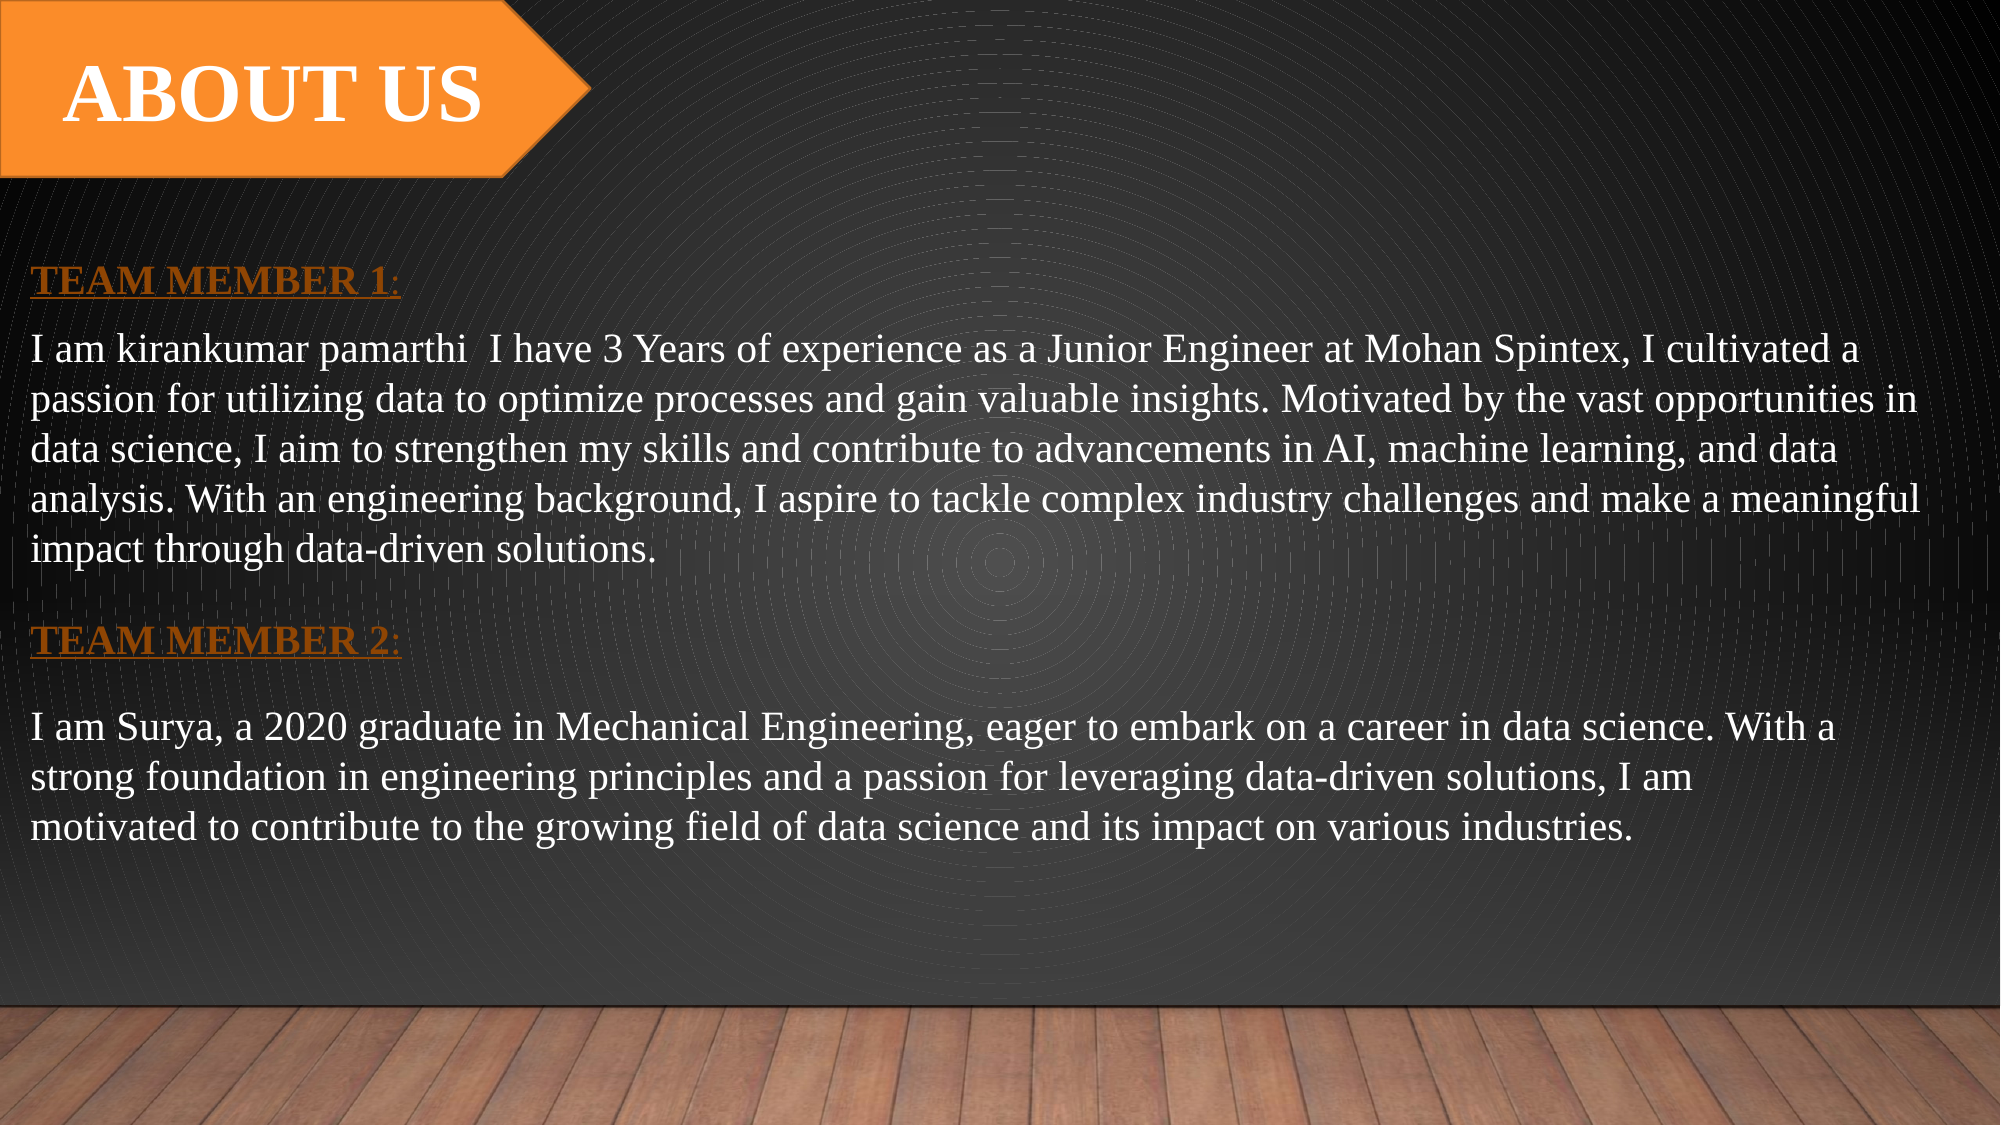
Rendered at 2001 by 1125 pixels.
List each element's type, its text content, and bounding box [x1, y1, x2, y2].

picture [0, 1005, 2000, 1125]
text_box ABOUT US [0, 0, 592, 179]
text_box TEAM MEMBER 1: [15, 245, 416, 355]
text_box About us [534, 68, 1071, 148]
text_box I am kirankumar pamarthi I have 3 Years of experience as a Junior Engineer at Mohan Spintex, I cultivated a passion for utilizing data to optimize processes and gain valuable insights. Motivated by the vast opportunities in data science, I aim to strengthen my skills and contribute to advancements in AI, machine learning, and data analysis. With an engineering background, I aspire to tackle complex industry challenges and make a meaningful impact through data-driven solutions. [15, 313, 2000, 578]
text_box I am Surya, a 2020 graduate in Mechanical Engineering, eager to embark on a career in data science. With a strong foundation in engineering principles and a passion for leveraging data-driven solutions, I am motivated to contribute to the growing field of data science and its impact on various industries. [15, 691, 1860, 856]
text_box TEAM MEMBER 2: [15, 605, 438, 671]
